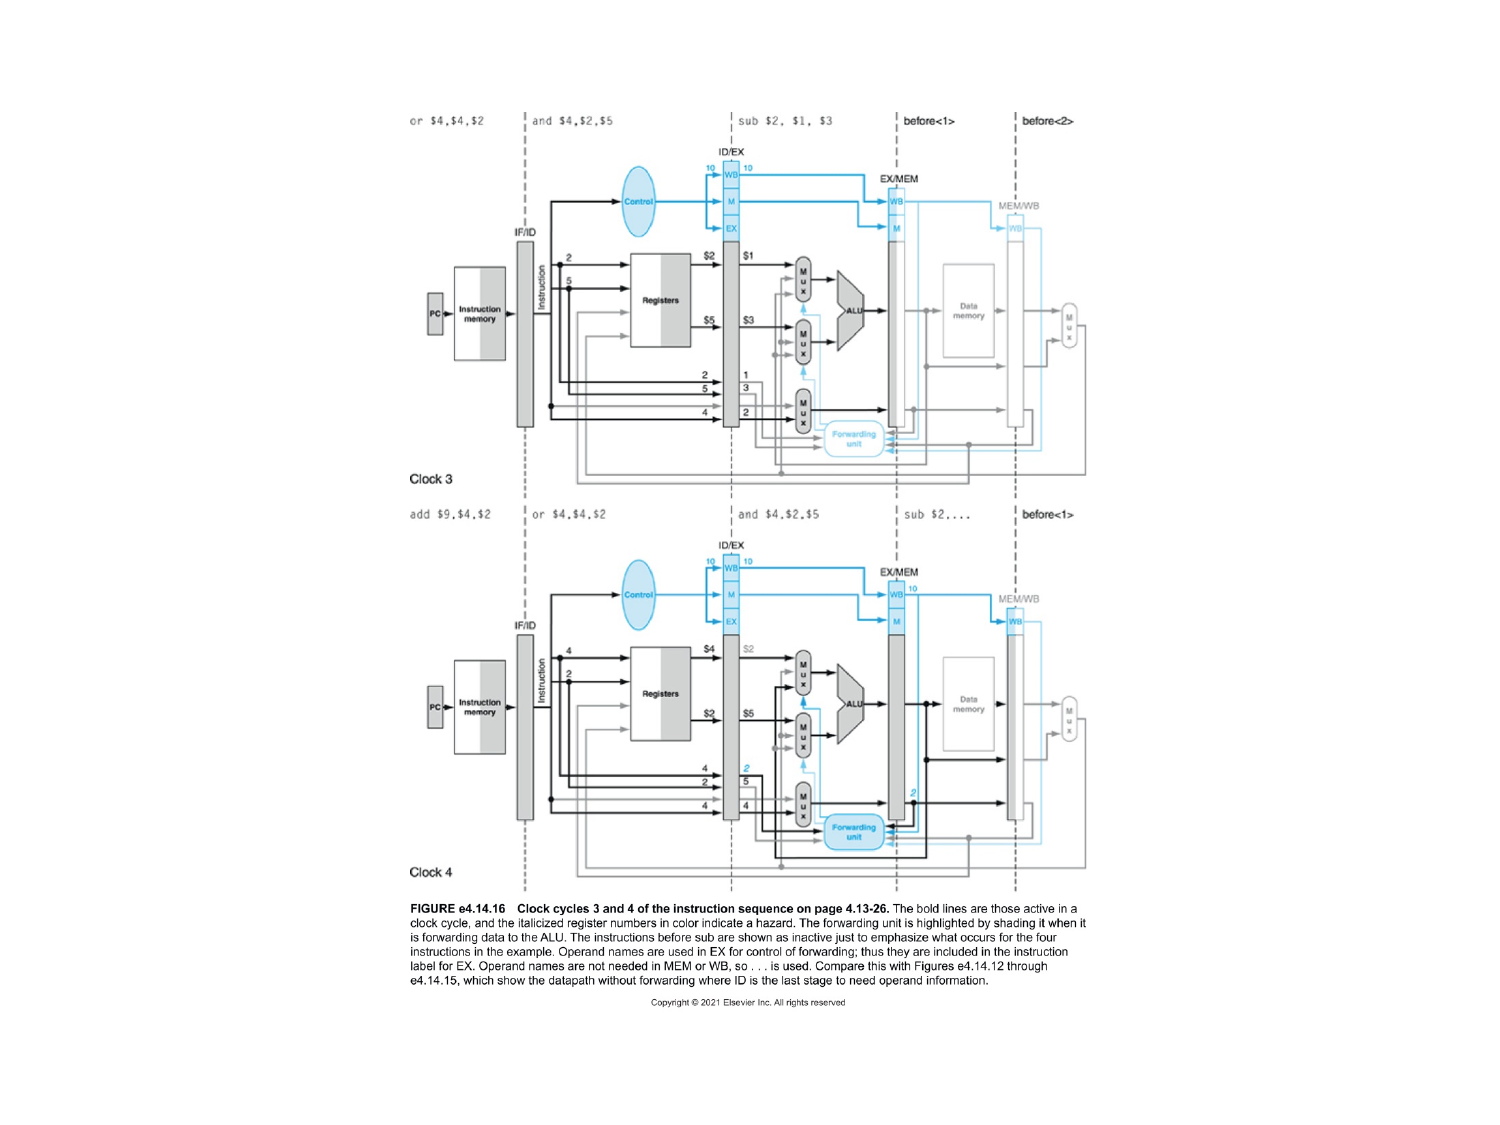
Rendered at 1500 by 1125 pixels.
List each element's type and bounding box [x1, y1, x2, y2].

picture [410, 112, 1090, 1013]
